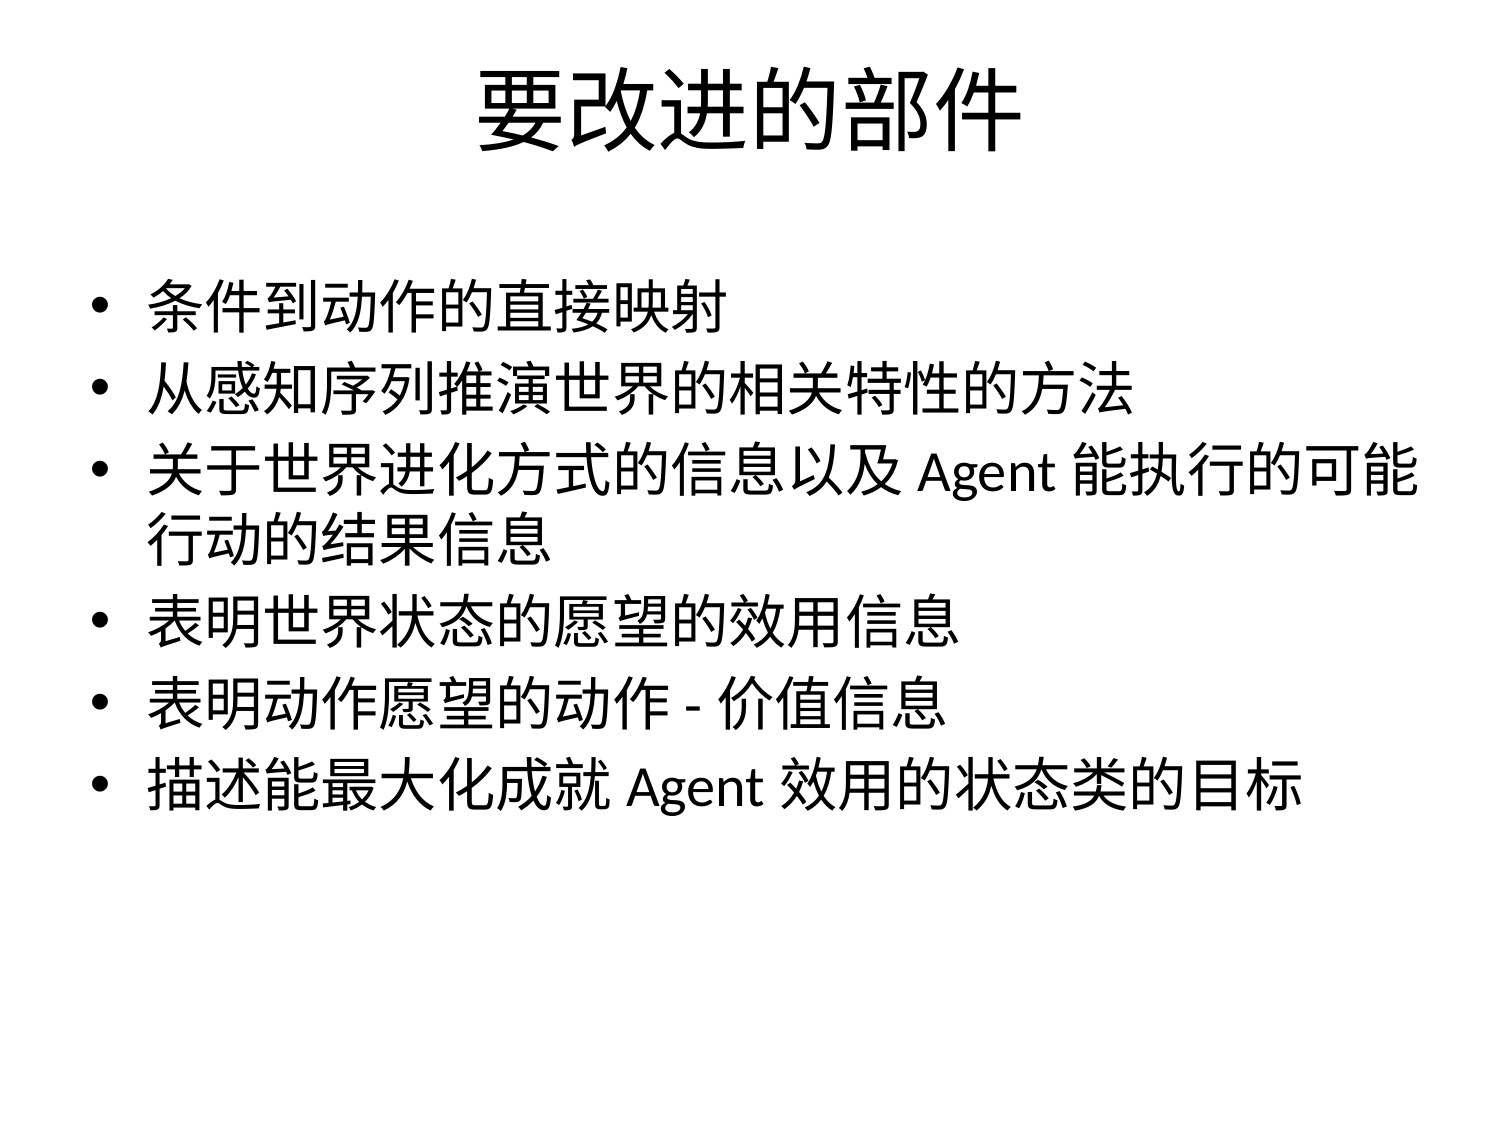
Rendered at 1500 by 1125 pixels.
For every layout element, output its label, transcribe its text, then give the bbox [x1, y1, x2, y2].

text_box 条件到动作的直接映射 从感知序列推演世界的相关特性的方法 关于世界进化方式的信息以及Agent能执行的可能行动的结果信息 表明世界状态的愿望的效用信息 表明动作愿望的动作-价值信息 描述能最大化成就Agent效用的状态类的目标 [75, 262, 1447, 1071]
text_box 要改进的部件 [74, 45, 1425, 233]
